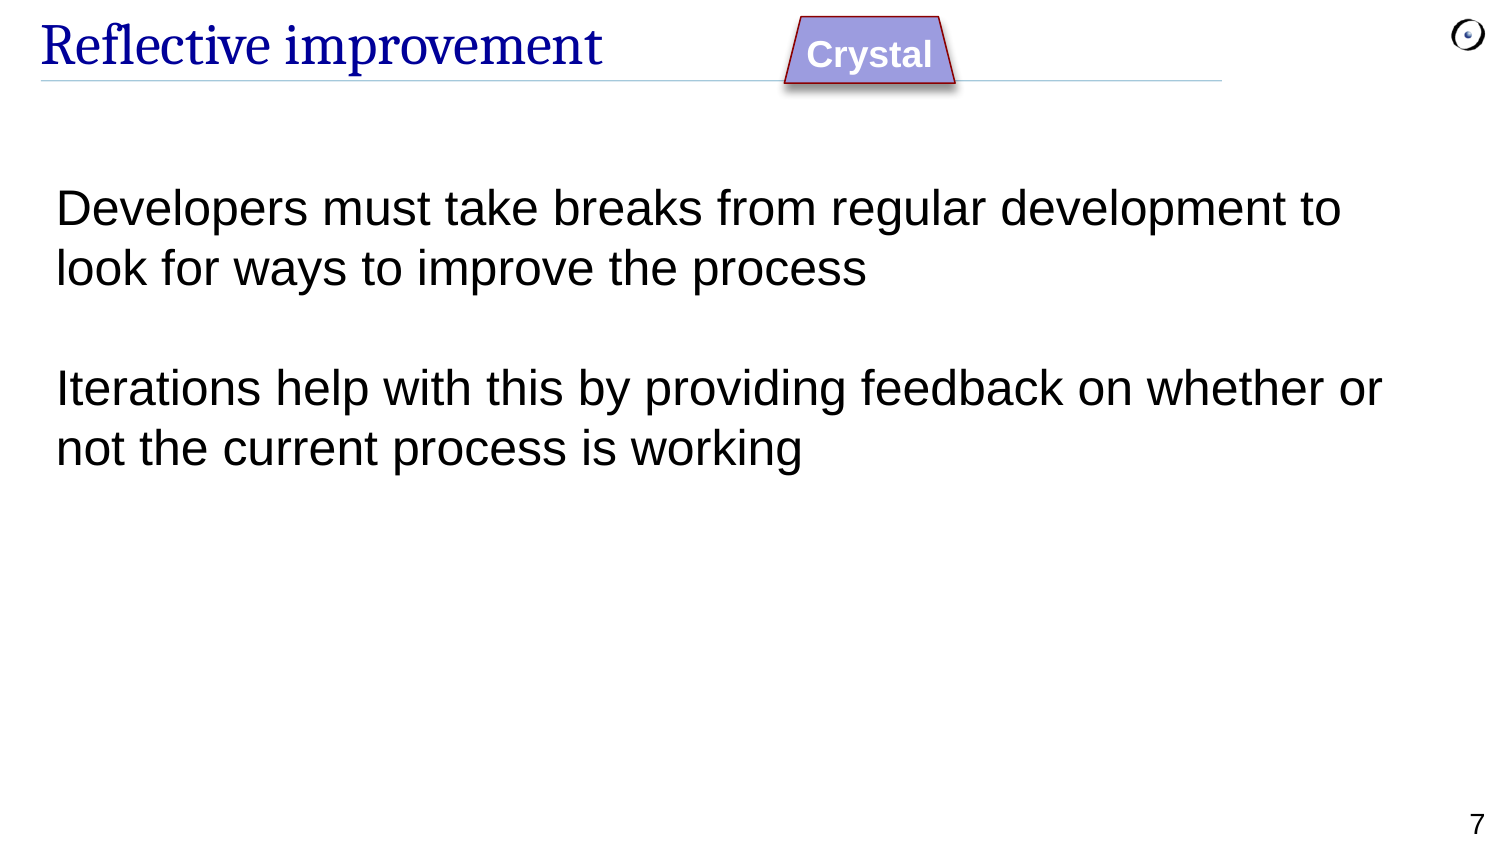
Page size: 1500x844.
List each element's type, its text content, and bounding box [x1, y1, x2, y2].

text_box Crystal [784, 16, 956, 84]
list Developers must take breaks from regular development to look for ways to improve the process Iterations help with this by providing feedback on whether or not the current process is working [40, 107, 1451, 803]
picture [1450, 15, 1486, 52]
title Reflective improvement [40, 13, 1344, 69]
